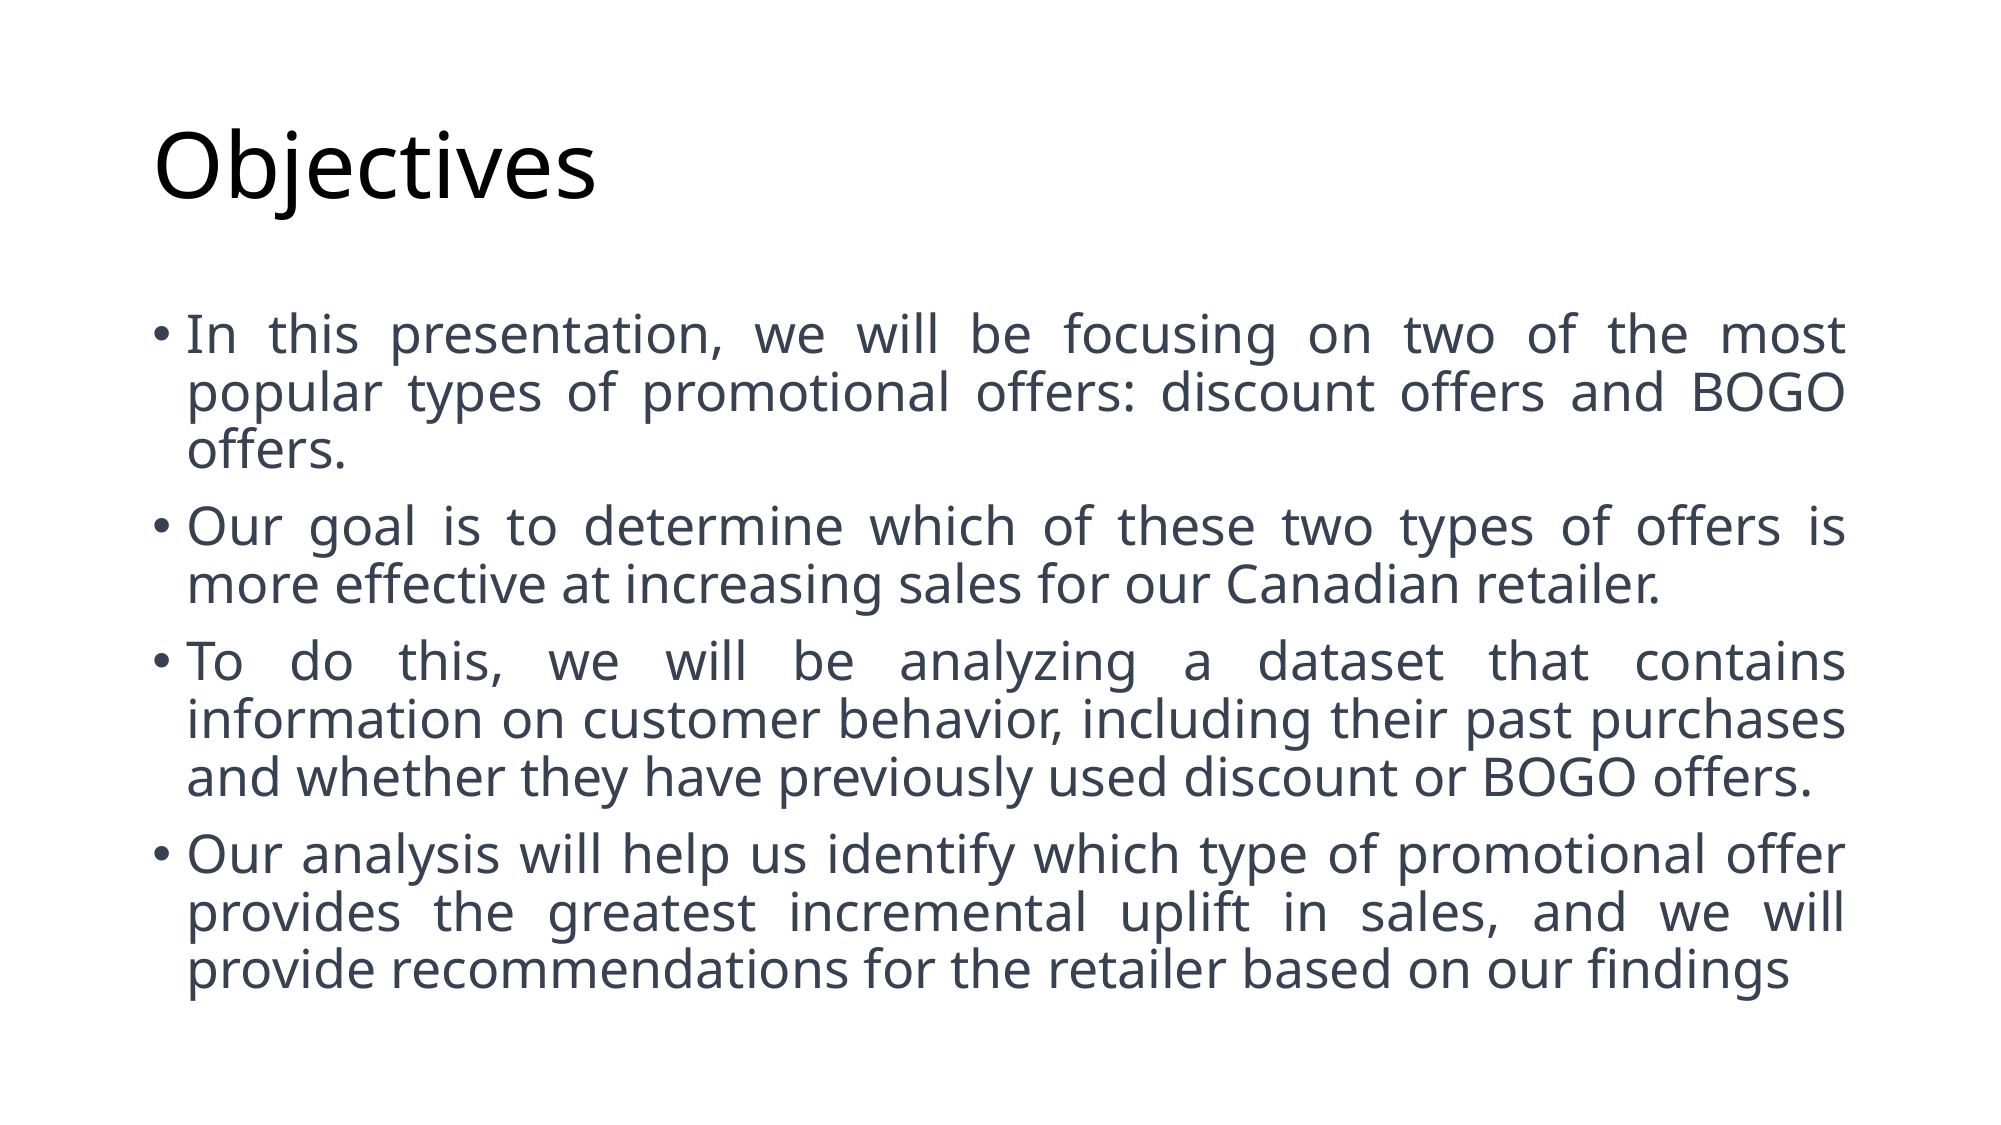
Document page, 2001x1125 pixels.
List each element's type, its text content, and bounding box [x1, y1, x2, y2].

list In this presentation, we will be focusing on two of the most popular types of promotional offers: discount offers and BOGO offers. Our goal is to determine which of these two types of offers is more effective at increasing sales for our Canadian retailer. To do this, we will be analyzing a dataset that contains information on customer behavior, including their past purchases and whether they have previously used discount or BOGO offers. Our analysis will help us identify which type of promotional offer provides the greatest incremental uplift in sales, and we will provide recommendations for the retailer based on our findings [137, 299, 1863, 1014]
title Objectives [137, 59, 1863, 278]
